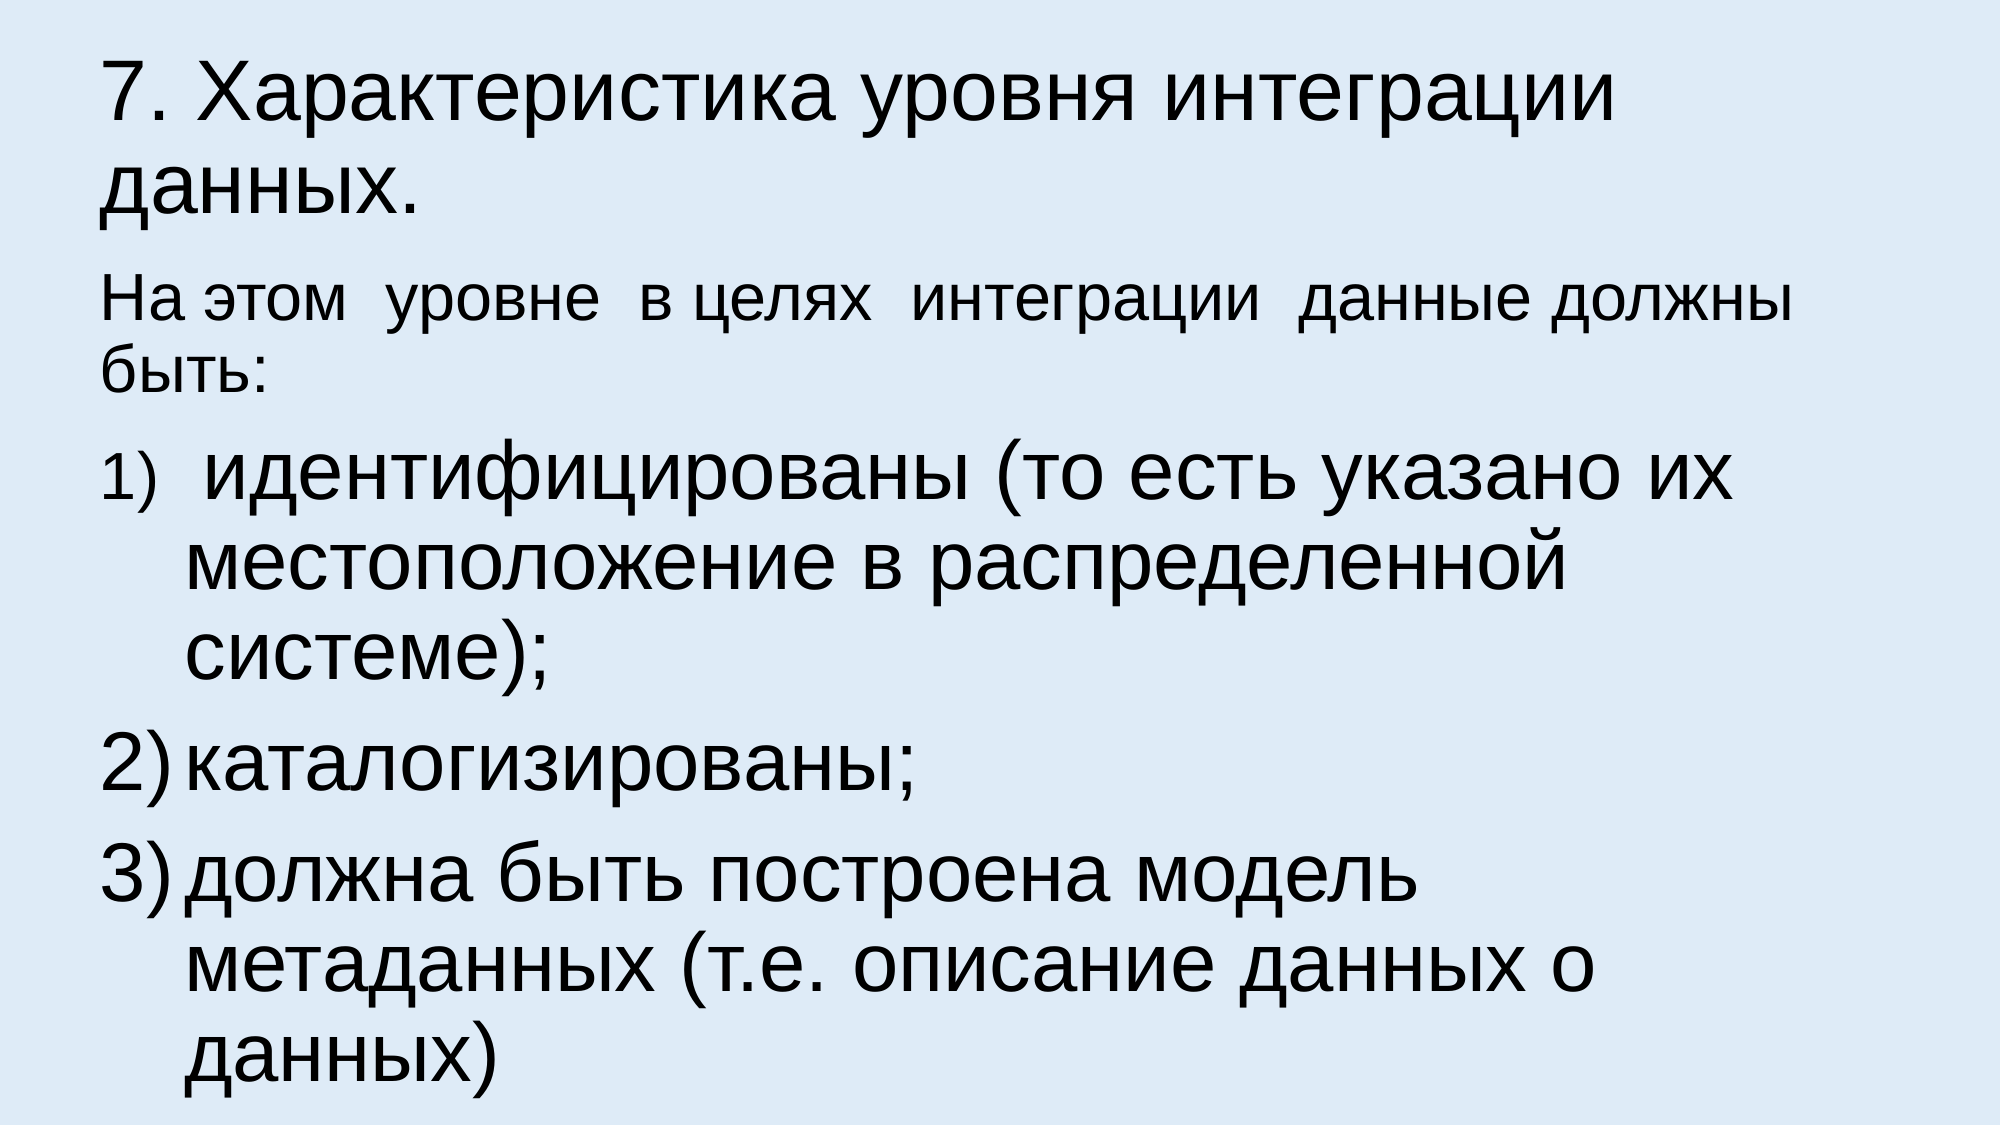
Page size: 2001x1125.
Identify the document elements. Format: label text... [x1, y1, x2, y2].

list На этом уровне в целях интеграции данные должны быть: идентифицированы (то есть указано их местоположение в распределенной системе); каталогизированы; должна быть построена модель метаданных (т.е. описание данных о данных) [99, 263, 1900, 1098]
title 7. Характеристика уровня интеграции данных. [99, 44, 1900, 233]
